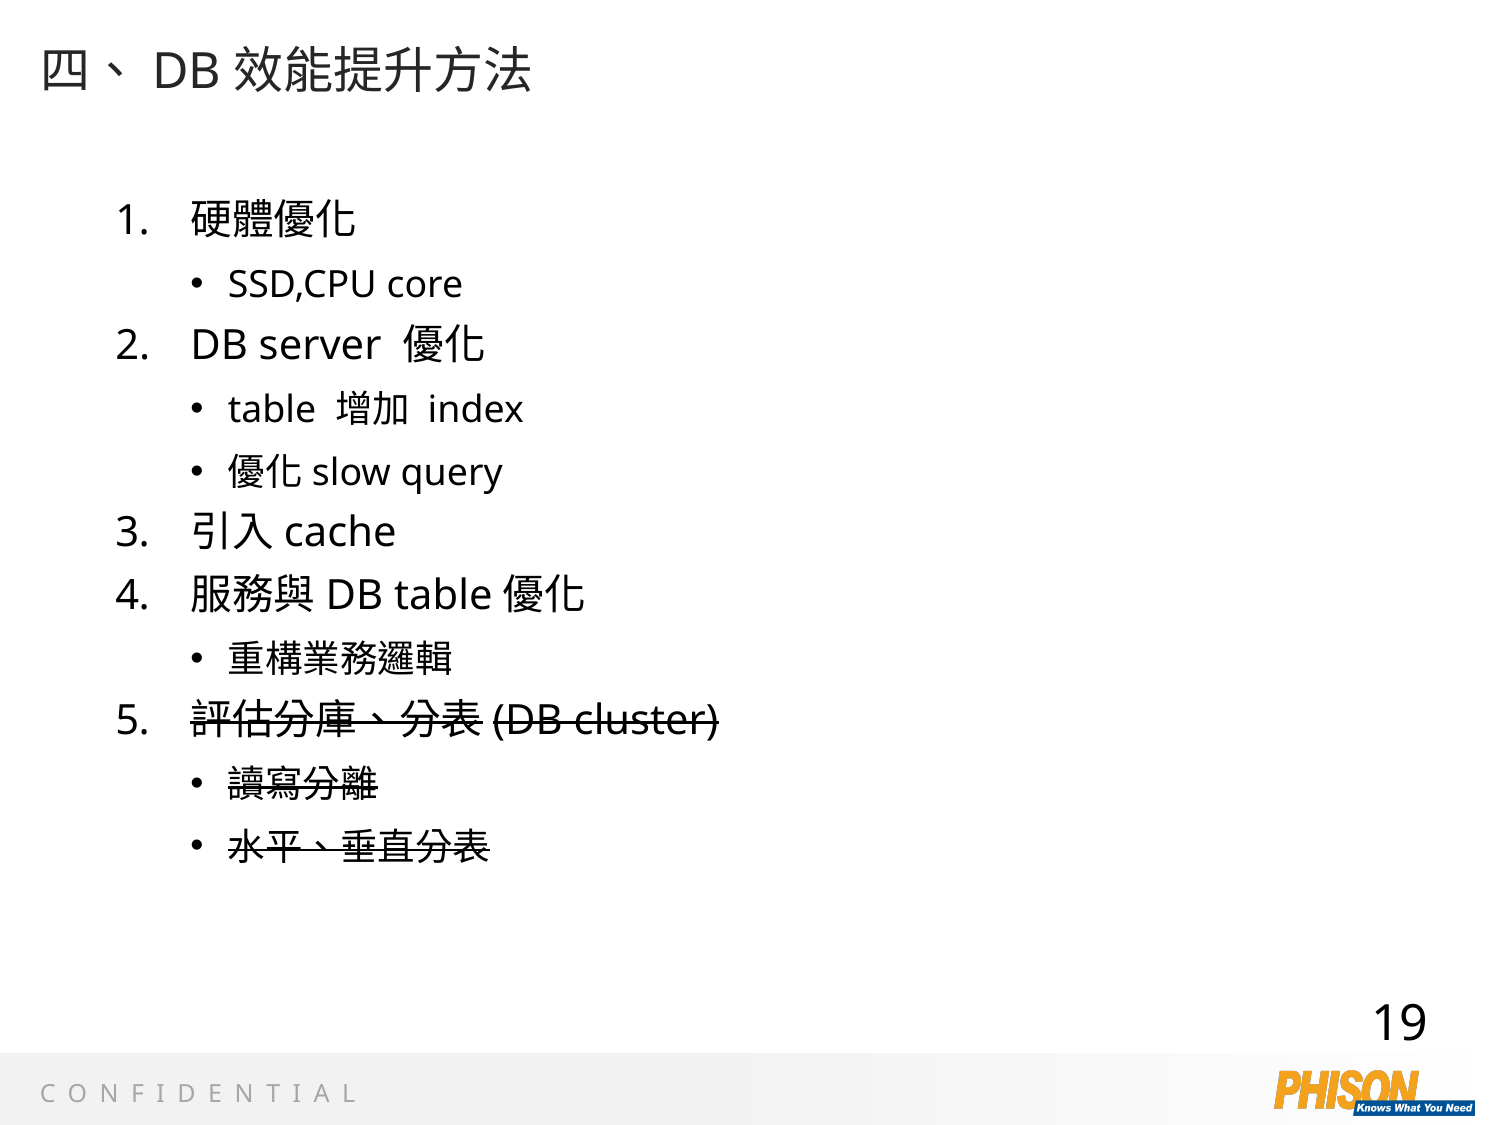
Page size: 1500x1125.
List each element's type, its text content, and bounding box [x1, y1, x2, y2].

title 四、DB效能提升方法 [25, 20, 1475, 125]
picture [1274, 1070, 1475, 1116]
slide_number 19 [1105, 982, 1443, 1043]
list 硬體優化 SSD,CPU core DB server 優化 table 增加 index 優化slow query 引入cache 服務與DB table優化 重構業務邏輯 評估分庫、分表(DB cluster) 讀寫分離 水平、垂直分表 [25, 172, 1475, 1008]
